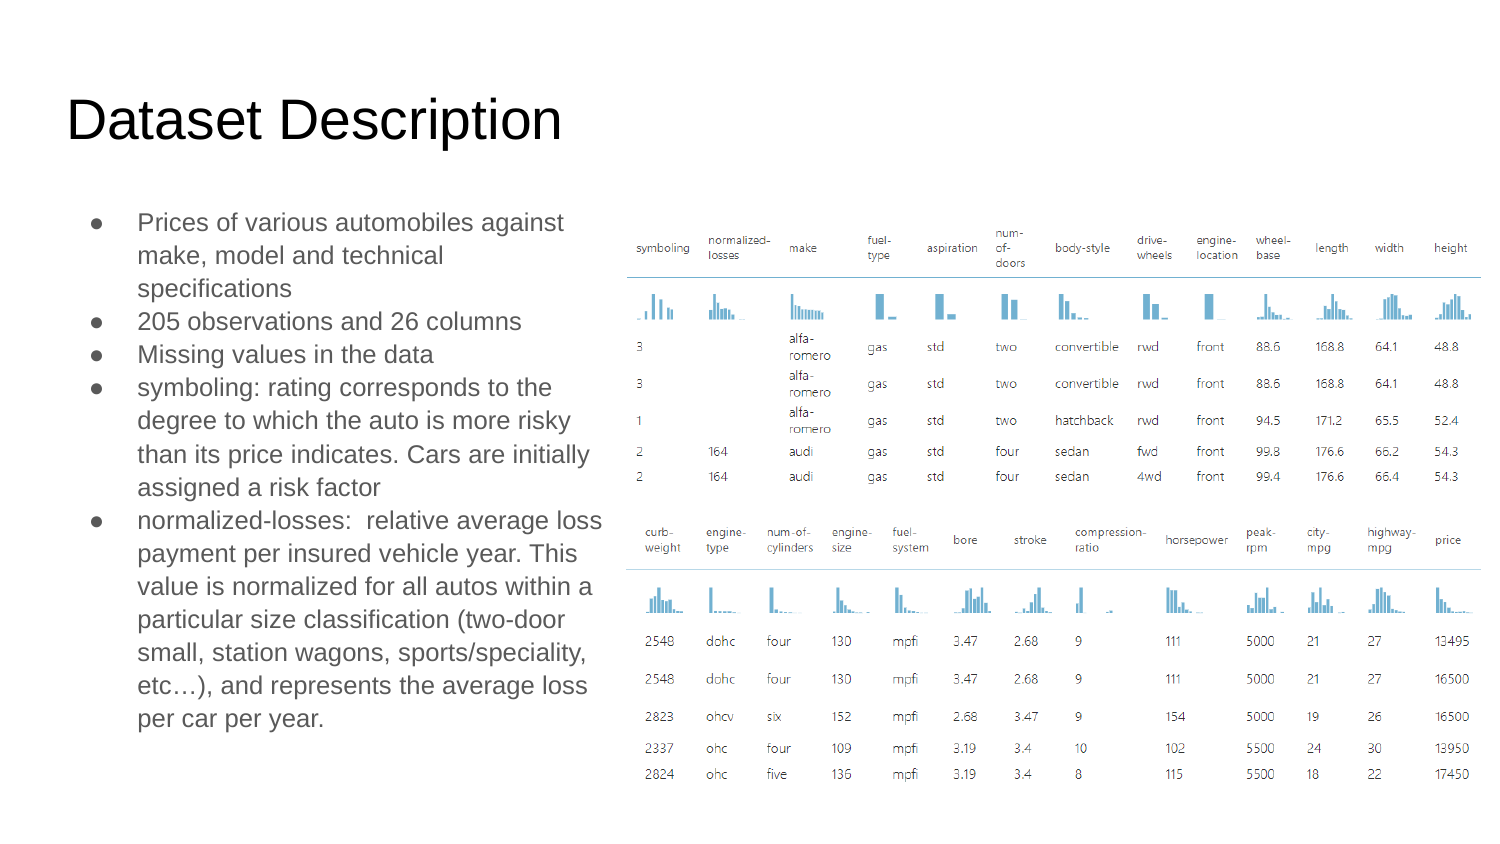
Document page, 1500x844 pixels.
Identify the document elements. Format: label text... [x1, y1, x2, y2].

picture [626, 222, 1481, 490]
title Dataset Description [51, 72, 1449, 167]
picture [626, 510, 1481, 787]
list Prices of various automobiles against make, model and technical specifications 205 observations and 26 columns Missing values in the data symboling: rating corresponds to the degree to which the auto is more risky than its price indicates. Cars are initially assigned a risk factor normalized-losses: relative average loss payment per insured vehicle year. This value is normalized for all autos within a particular size classification (two-door small, station wagons, sports/speciality, etc…), and represents the average loss per car per year. [51, 189, 619, 750]
